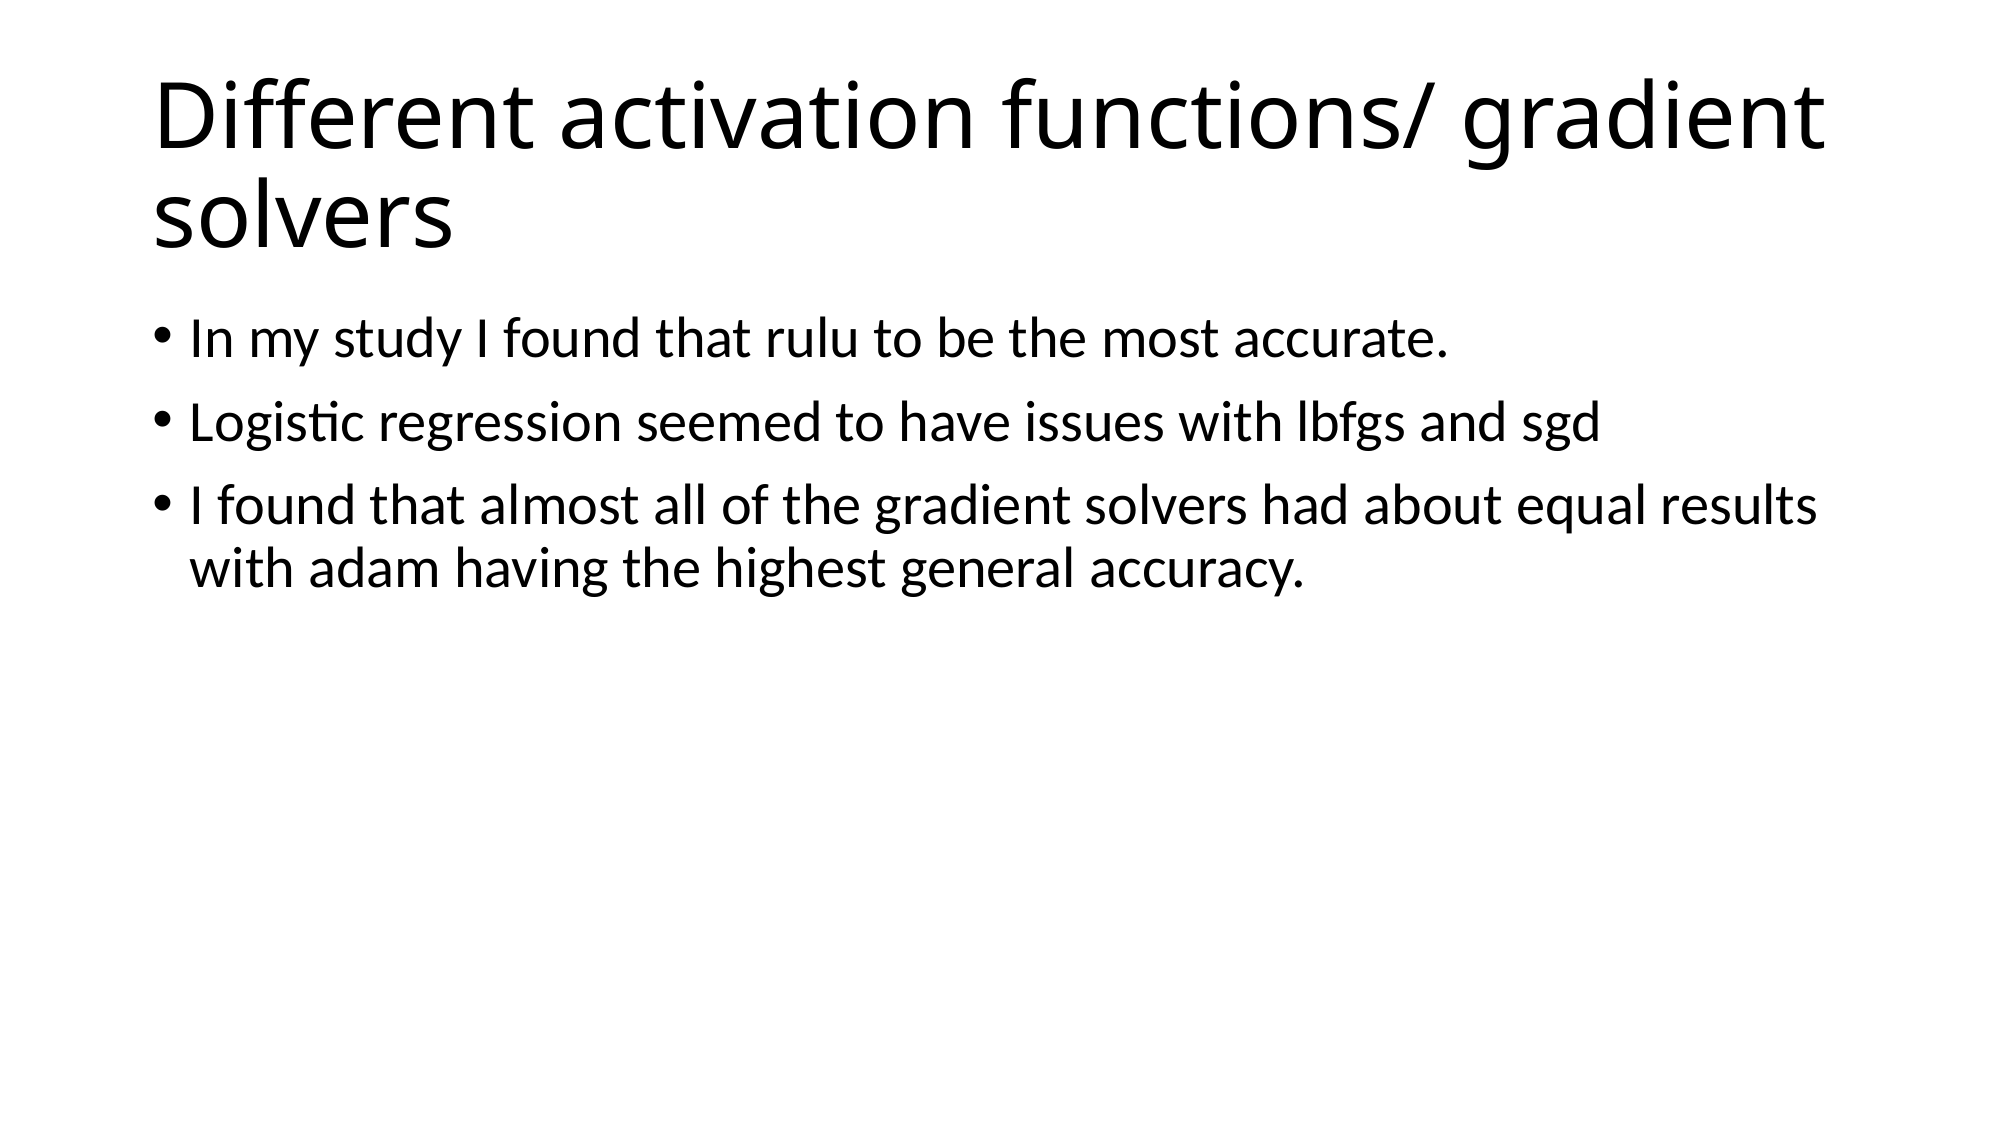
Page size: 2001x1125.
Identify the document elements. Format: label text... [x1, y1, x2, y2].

title Different activation functions/ gradient solvers [137, 59, 1863, 278]
list In my study I found that rulu to be the most accurate. Logistic regression seemed to have issues with lbfgs and sgd I found that almost all of the gradient solvers had about equal results with adam having the highest general accuracy. [137, 299, 1863, 1014]
